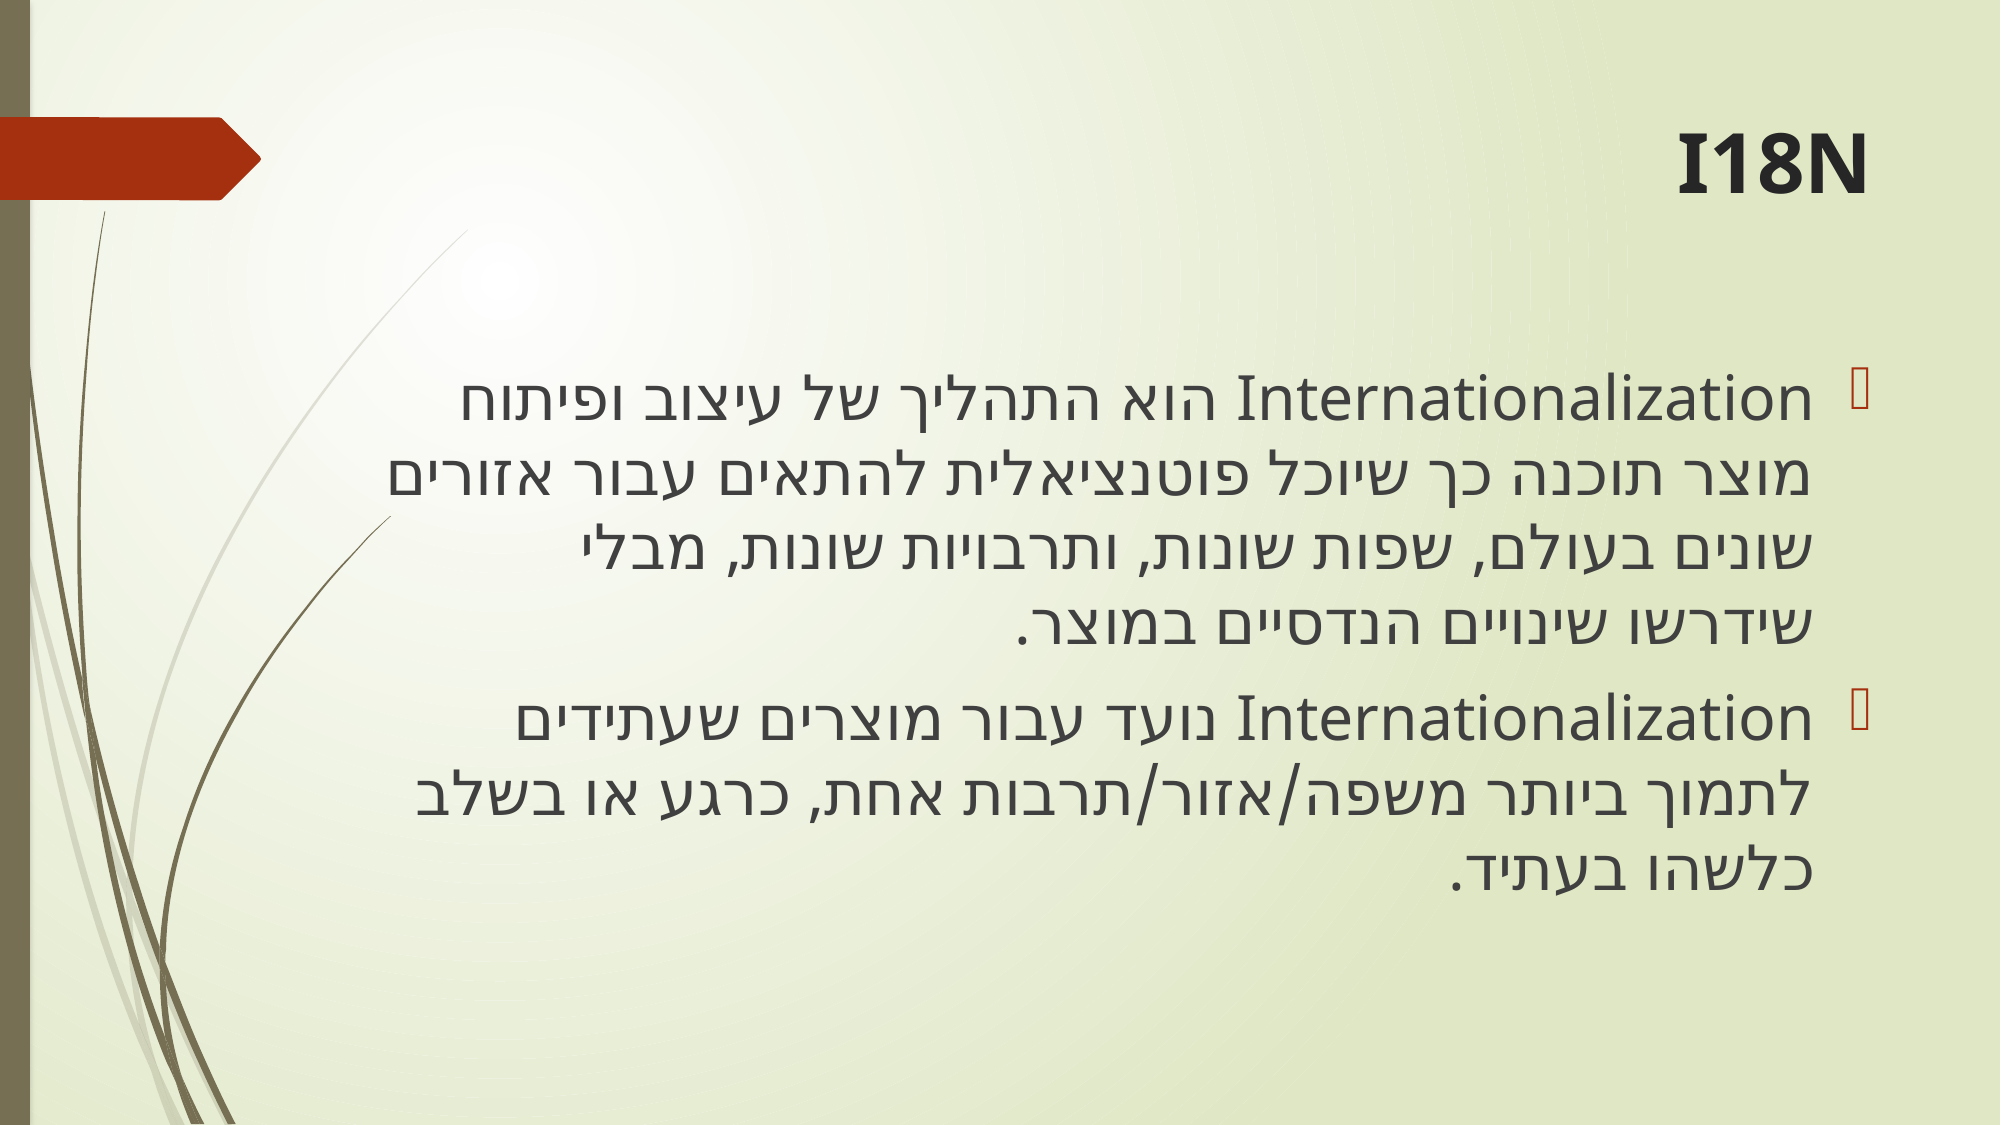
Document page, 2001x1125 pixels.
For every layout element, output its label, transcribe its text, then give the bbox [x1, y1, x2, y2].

list Internationalization הוא התהליך של עיצוב ופיתוח מוצר תוכנה כך שיוכל פוטנציאלית להתאים עבור אזורים שונים בעולם, שפות שונות, ותרבויות שונות, מבלי שידרשו שינויים הנדסיים במוצר. Internationalization נועד עבור מוצרים שעתידים לתמוך ביותר משפה/אזור/תרבות אחת, כרגע או בשלב כלשהו בעתיד. [362, 350, 1888, 970]
title I18N [425, 102, 1888, 313]
